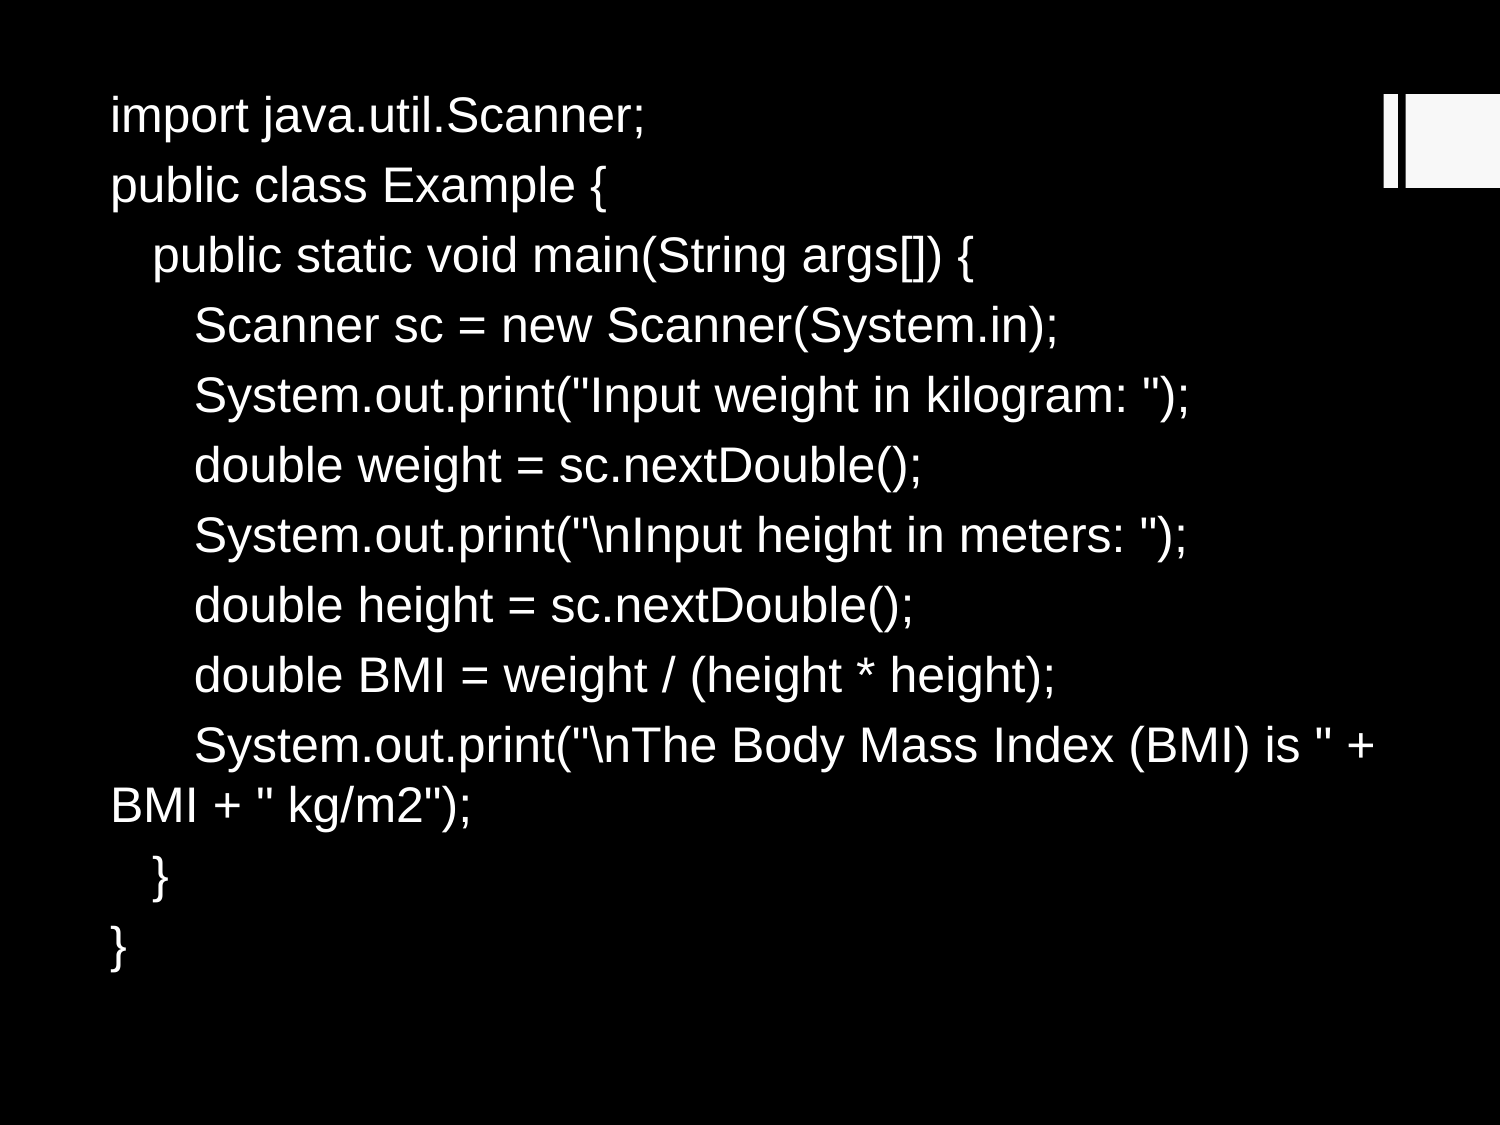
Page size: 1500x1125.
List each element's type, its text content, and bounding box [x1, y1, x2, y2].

list import java.util.Scanner; public class Example { public static void main(String args[]) { Scanner sc = new Scanner(System.in); System.out.print("Input weight in kilogram: "); double weight = sc.nextDouble(); System.out.print("\nInput height in meters: "); double height = sc.nextDouble(); double BMI = weight / (height * height); System.out.print("\nThe Body Mass Index (BMI) is " + BMI + " kg/m2"); } } [87, 75, 1425, 1035]
